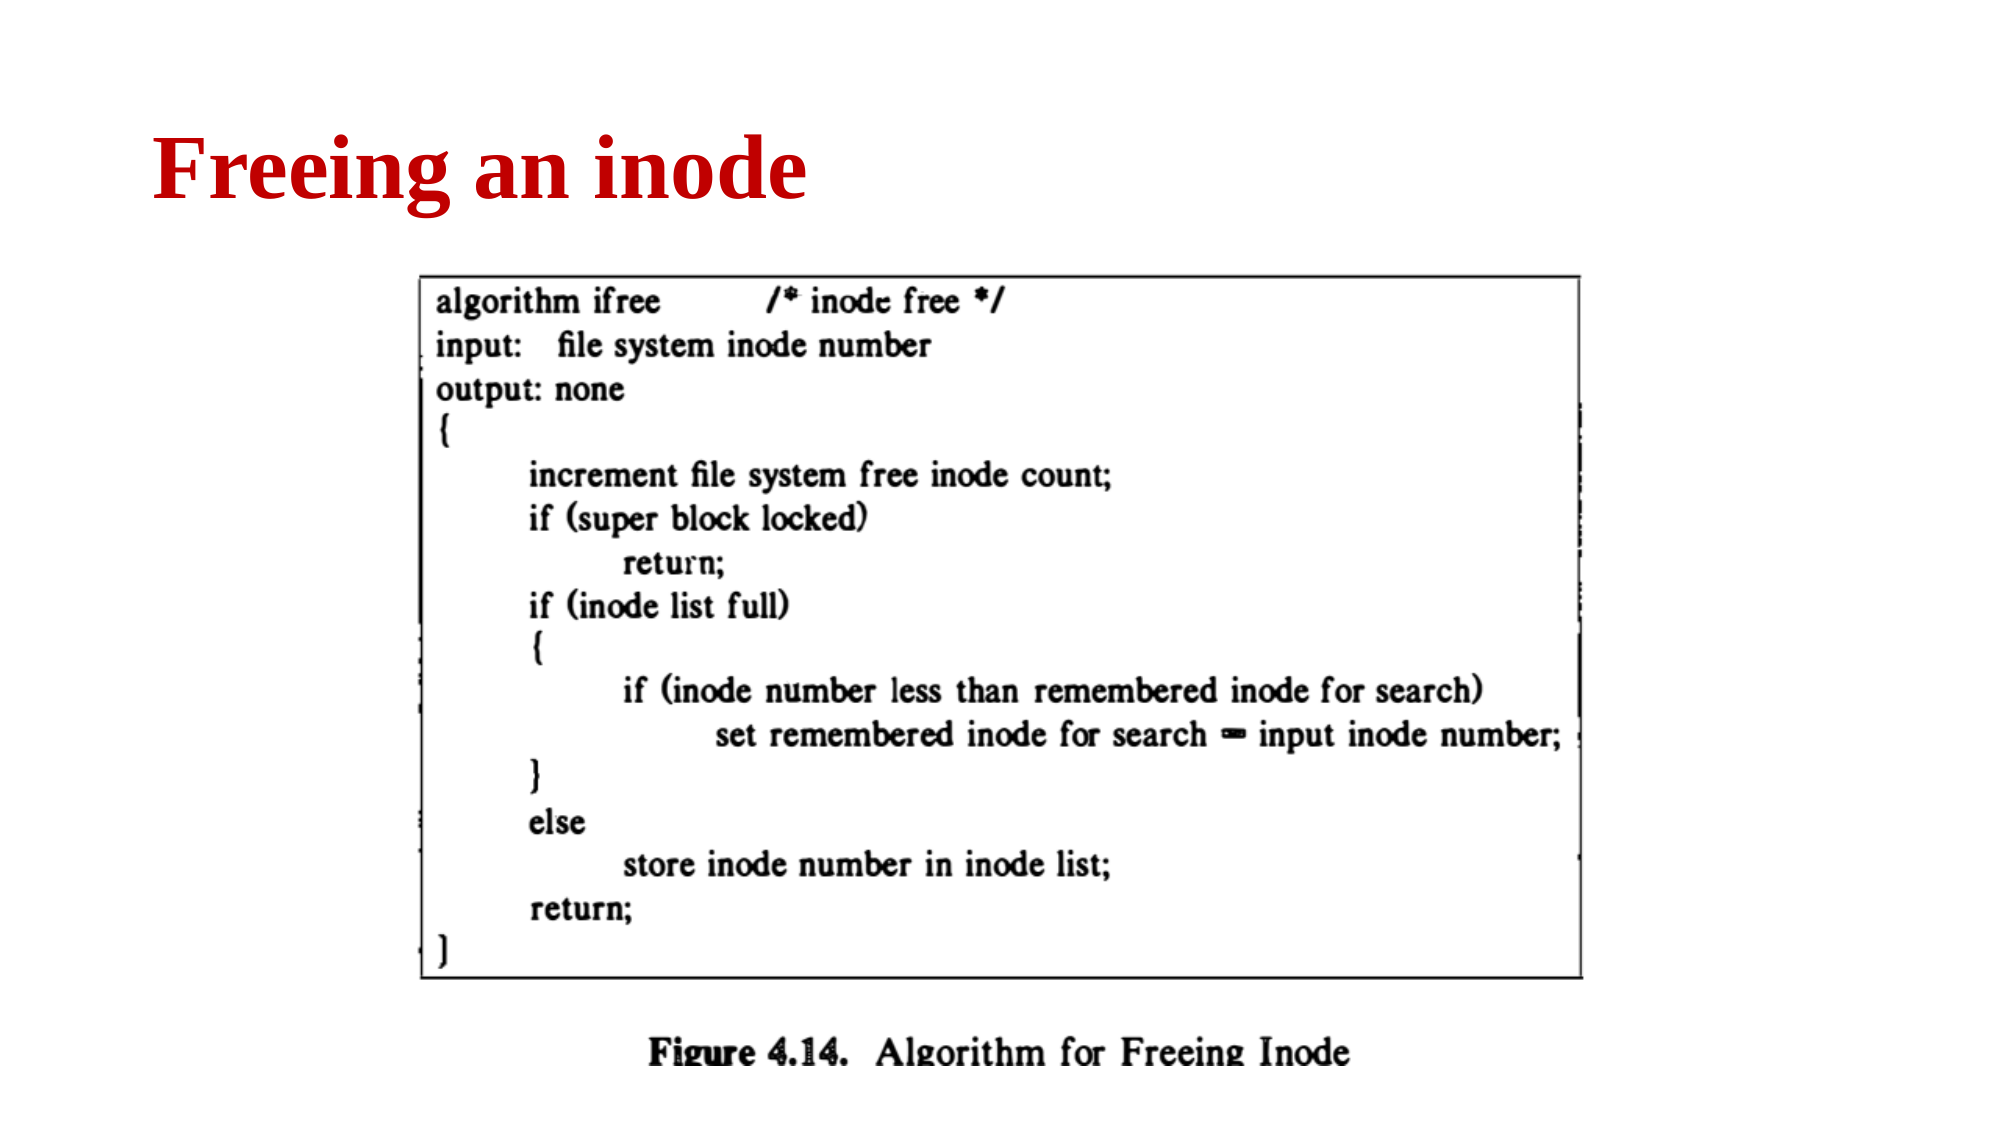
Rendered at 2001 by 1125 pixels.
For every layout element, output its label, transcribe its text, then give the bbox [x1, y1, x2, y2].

picture [406, 254, 1593, 1066]
title Freeing an inode [137, 59, 1863, 278]
